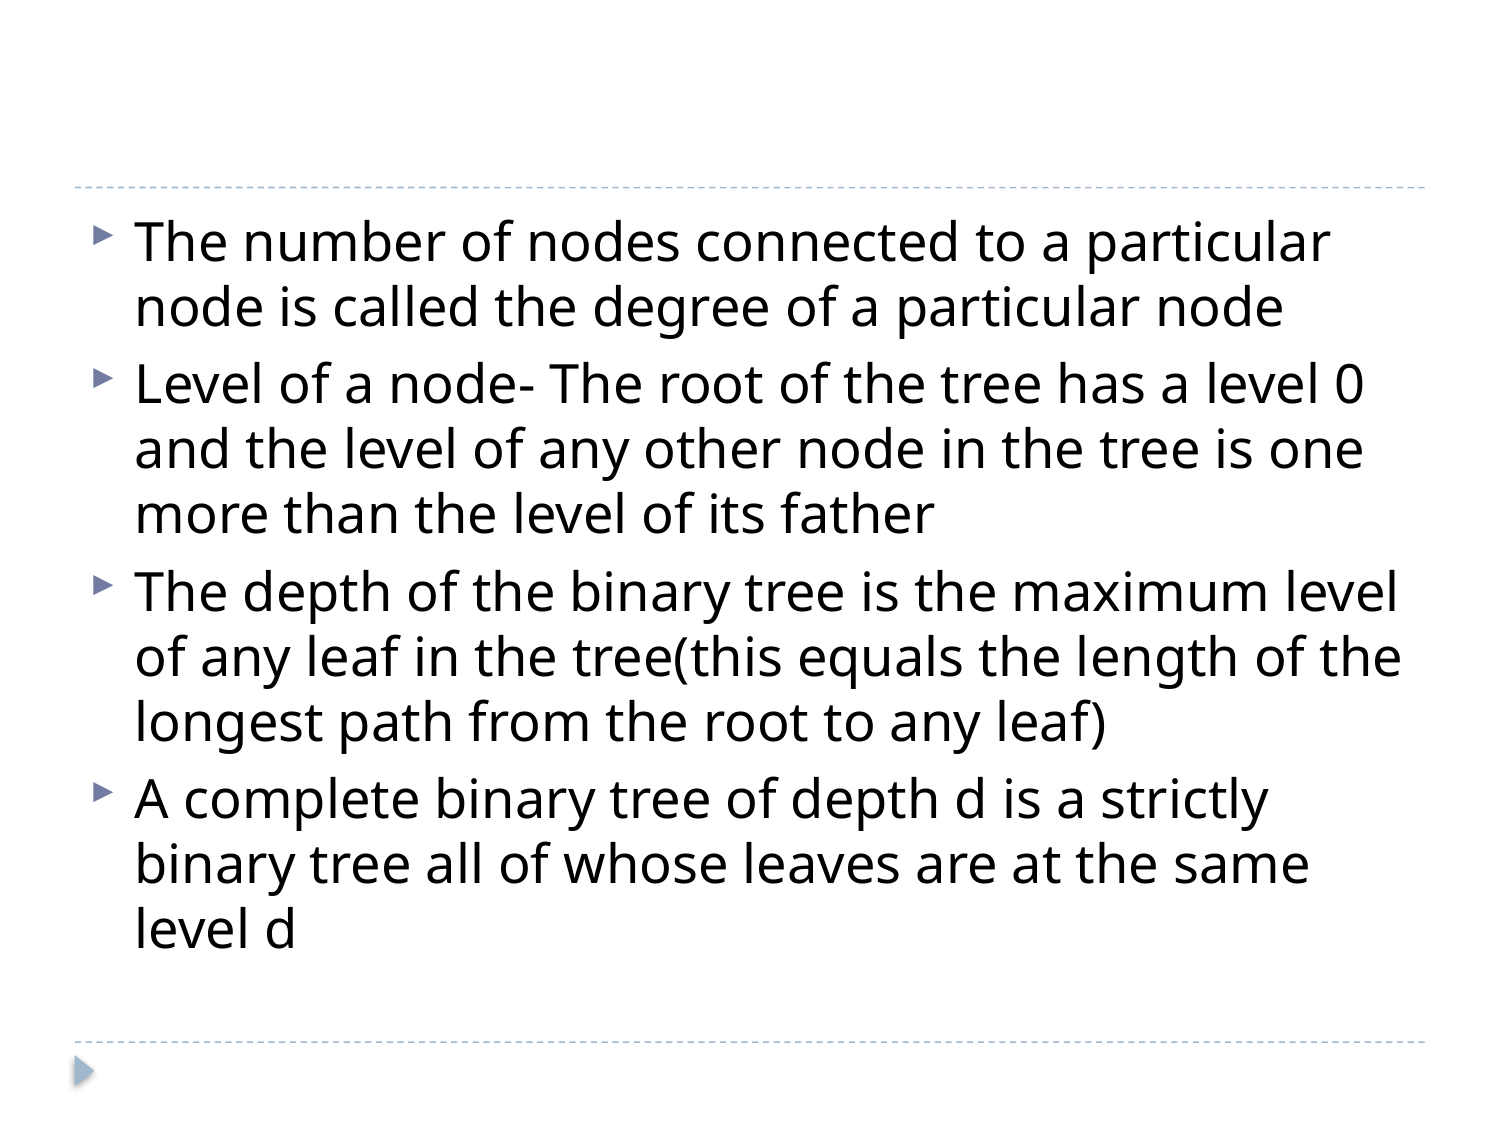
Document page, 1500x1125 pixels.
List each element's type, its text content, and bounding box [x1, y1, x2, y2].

list The number of nodes connected to a particular node is called the degree of a particular node Level of a node- The root of the tree has a level 0 and the level of any other node in the tree is one more than the level of its father The depth of the binary tree is the maximum level of any leaf in the tree(this equals the length of the longest path from the root to any leaf) A complete binary tree of depth d is a strictly binary tree all of whose leaves are at the same level d [75, 200, 1425, 1010]
